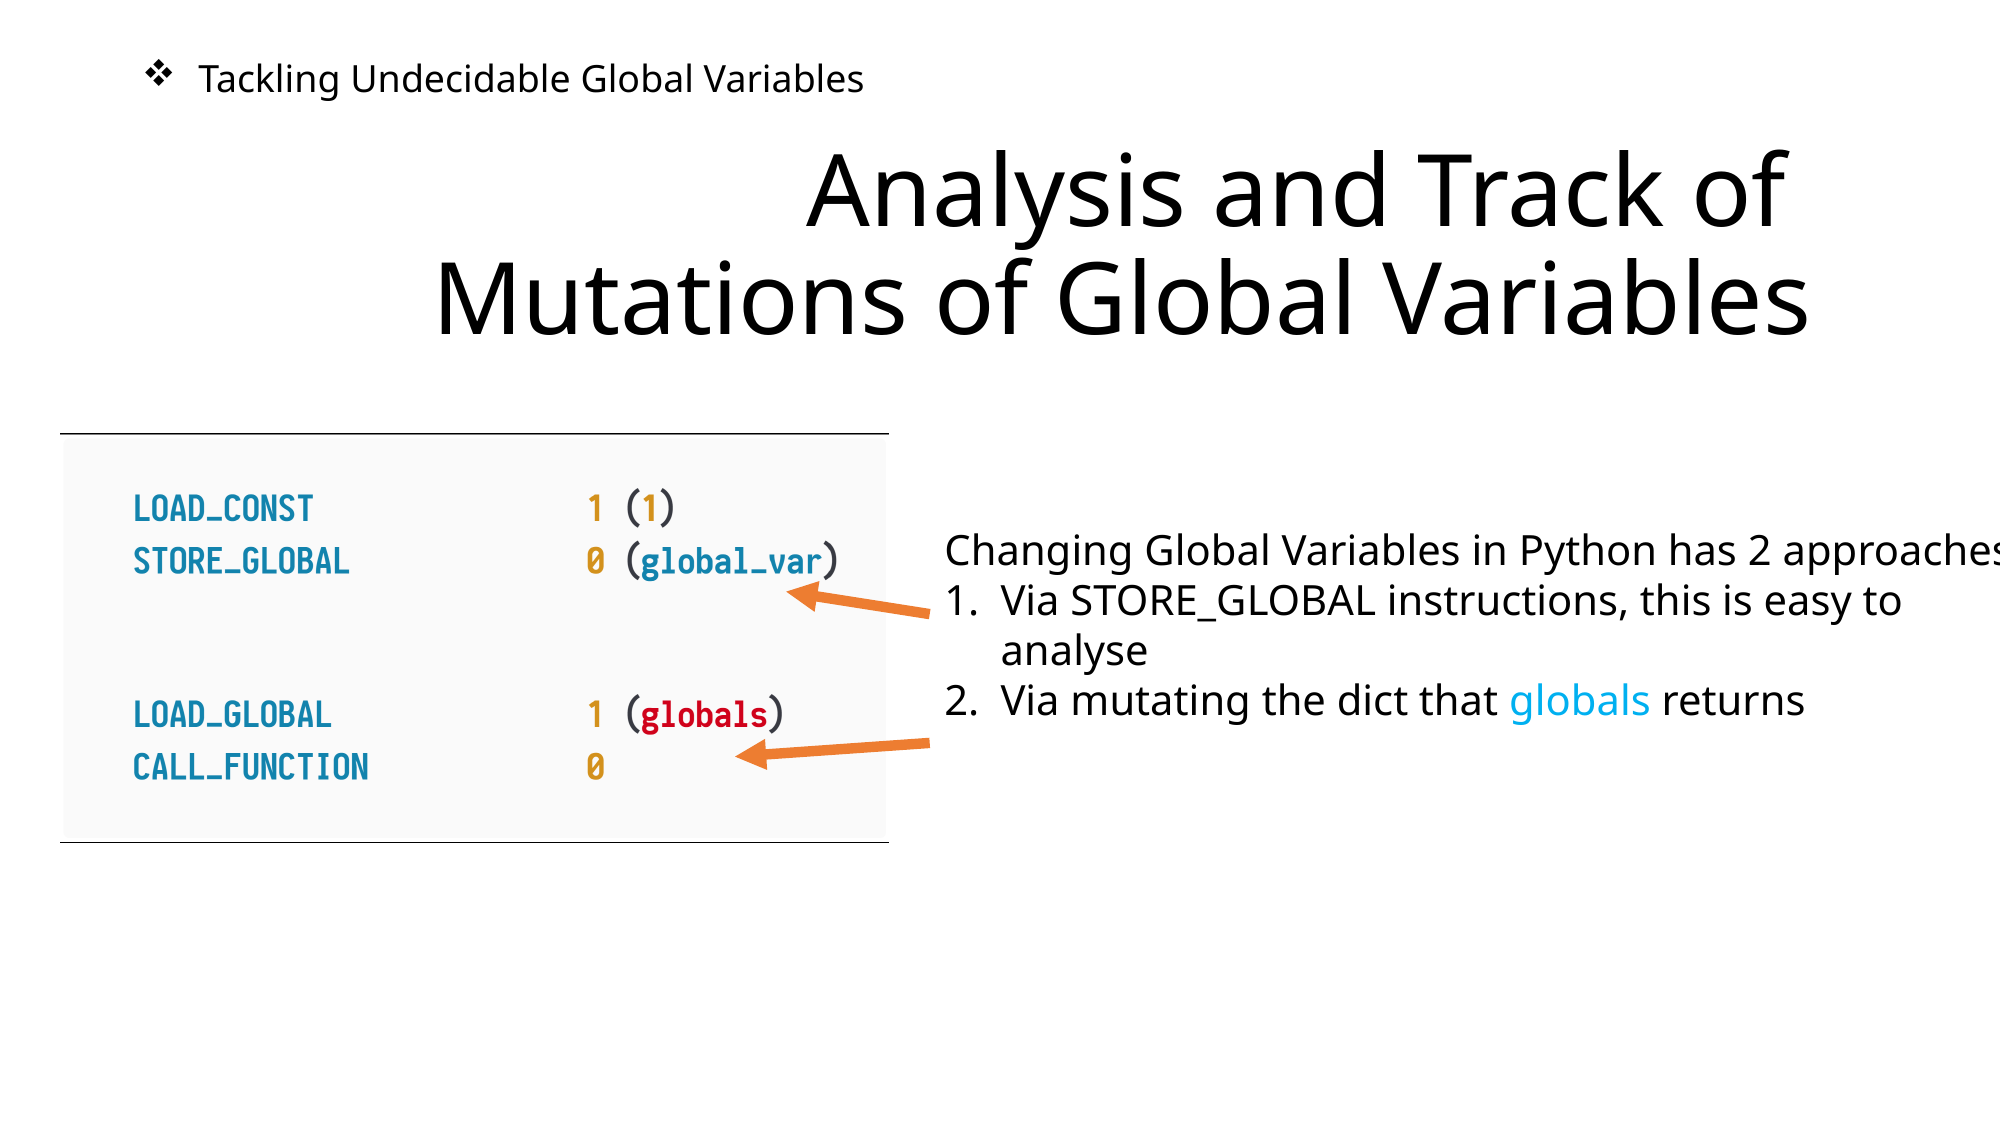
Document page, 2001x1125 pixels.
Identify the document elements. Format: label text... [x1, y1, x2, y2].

text_box Changing Global Variables in Python has 2 approaches: Via STORE_GLOBAL instructions, this is easy to analyse Via mutating the dict that globals returns [929, 516, 2000, 732]
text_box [786, 591, 930, 615]
text_box Tackling Undecidable Global Variables [127, 47, 881, 108]
title Analysis and Track of Mutations of Global Variables [0, 201, 1828, 364]
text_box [734, 742, 930, 757]
picture [60, 433, 889, 843]
